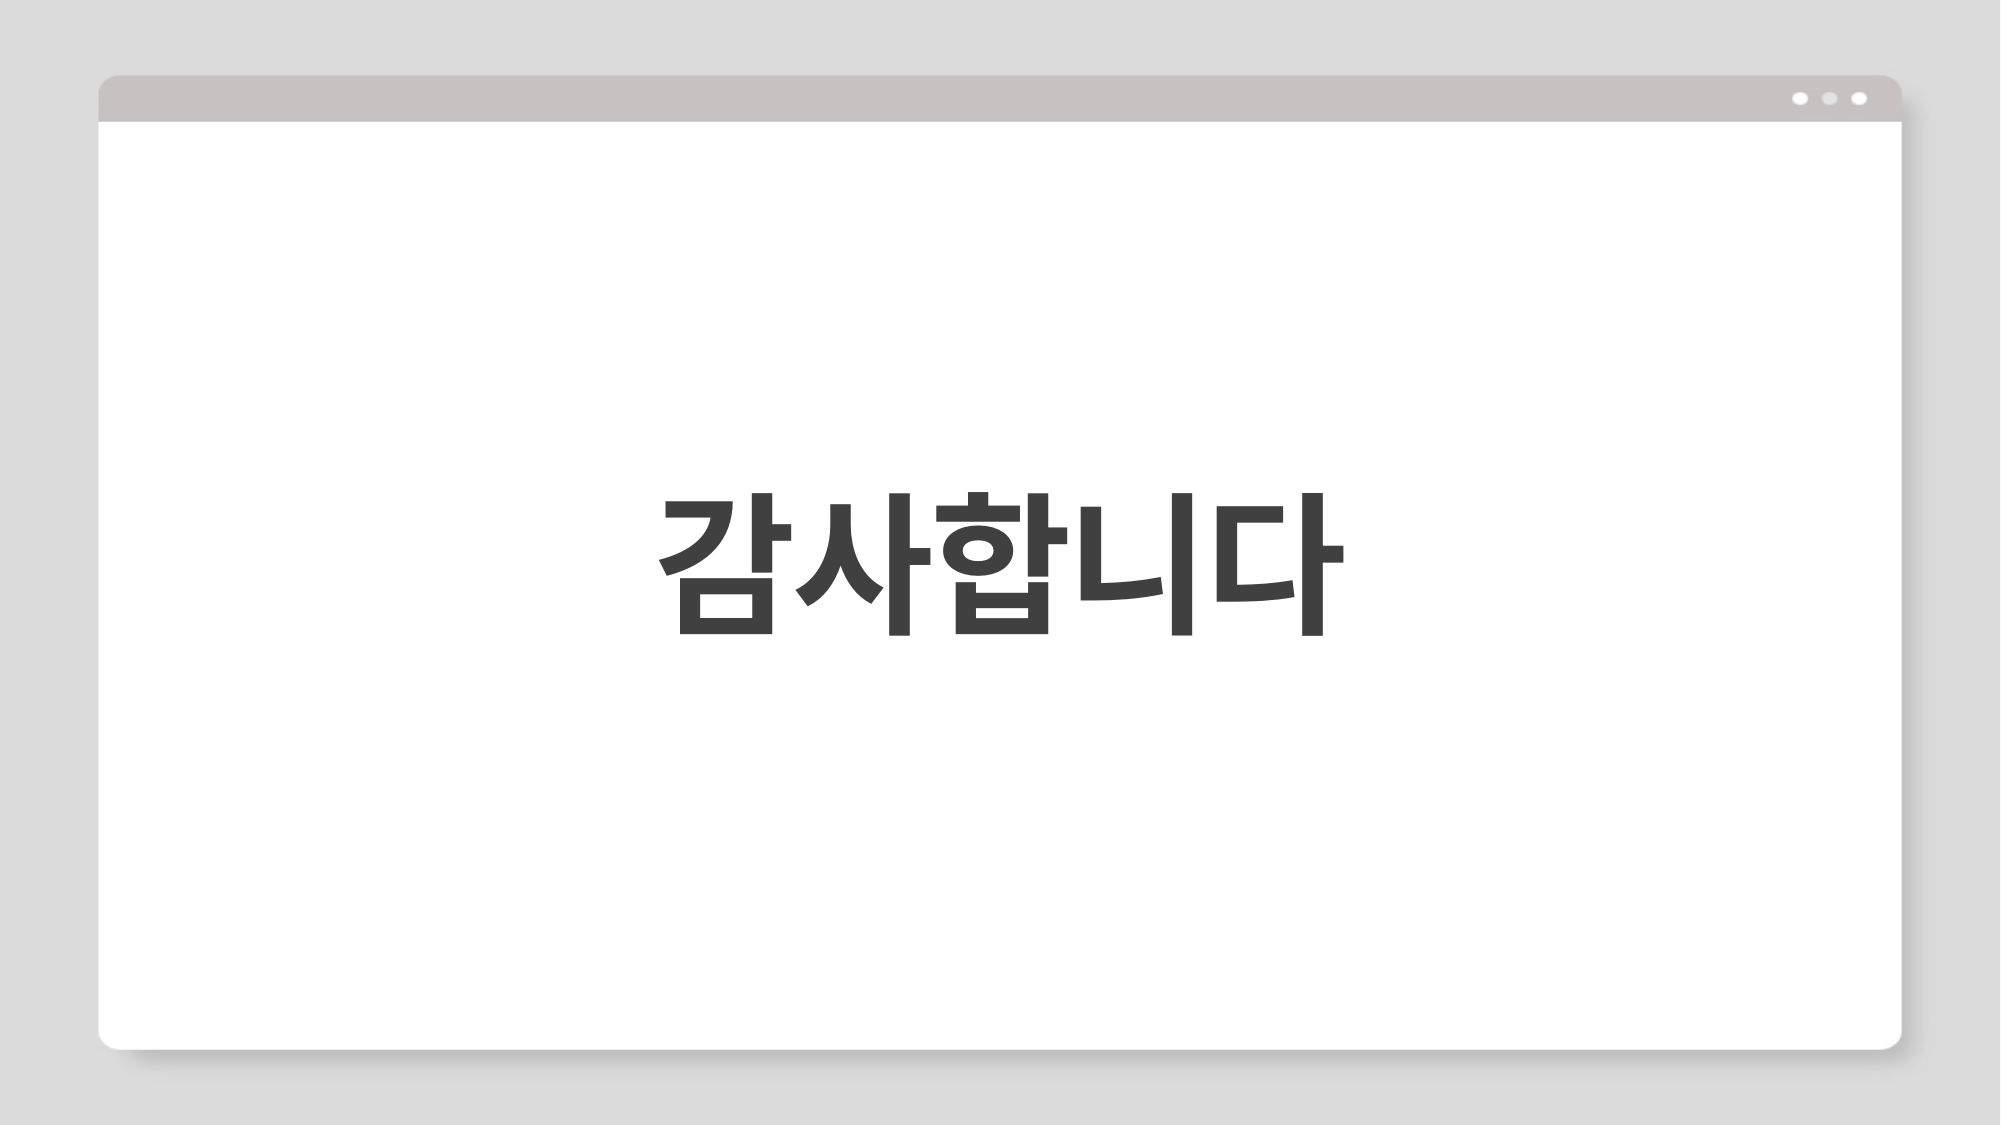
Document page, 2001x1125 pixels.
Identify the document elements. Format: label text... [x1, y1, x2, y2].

picture [0, 0, 2001, 1125]
text_box 감사합니다 [578, 459, 1424, 663]
